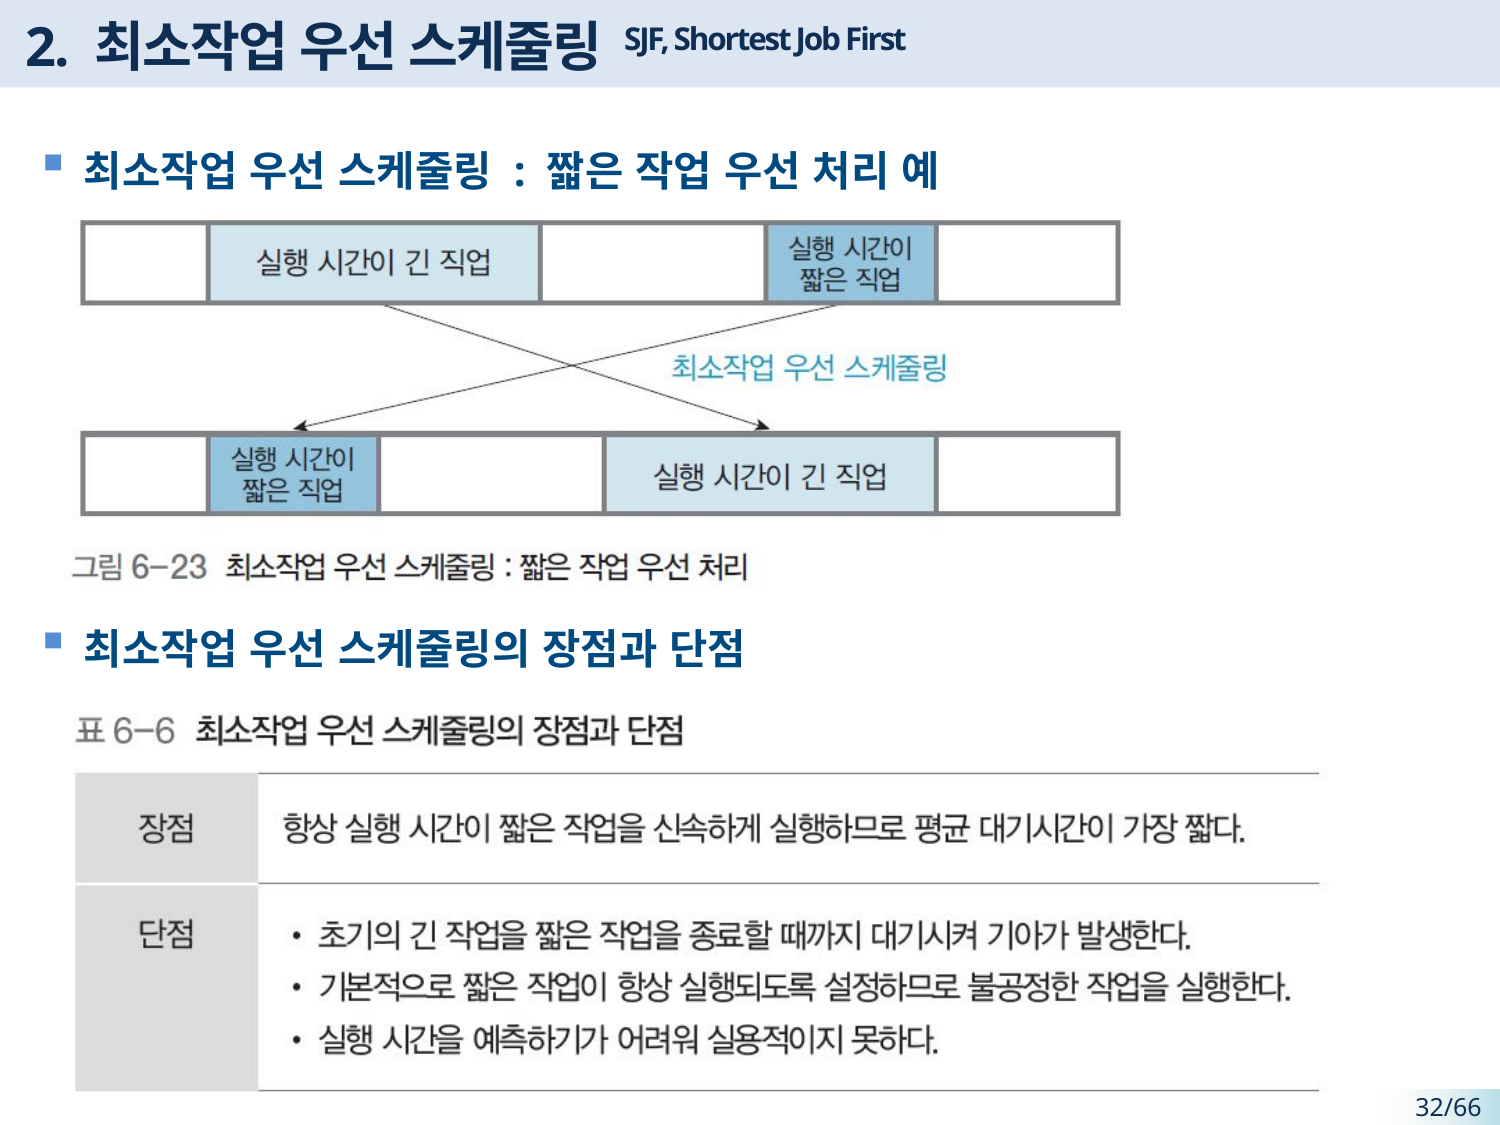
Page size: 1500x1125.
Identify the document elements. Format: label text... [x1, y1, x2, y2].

picture [63, 208, 1142, 589]
list 최소작업 우선 스케줄링 : 짧은 작업 우선 처리 예 최소작업 우선 스케줄링의 장점과 단점 [10, 126, 1481, 1057]
title 2. 최소작업 우선 스케줄링 SJF, Shortest Job First [10, 5, 1288, 84]
picture [63, 702, 1330, 1105]
